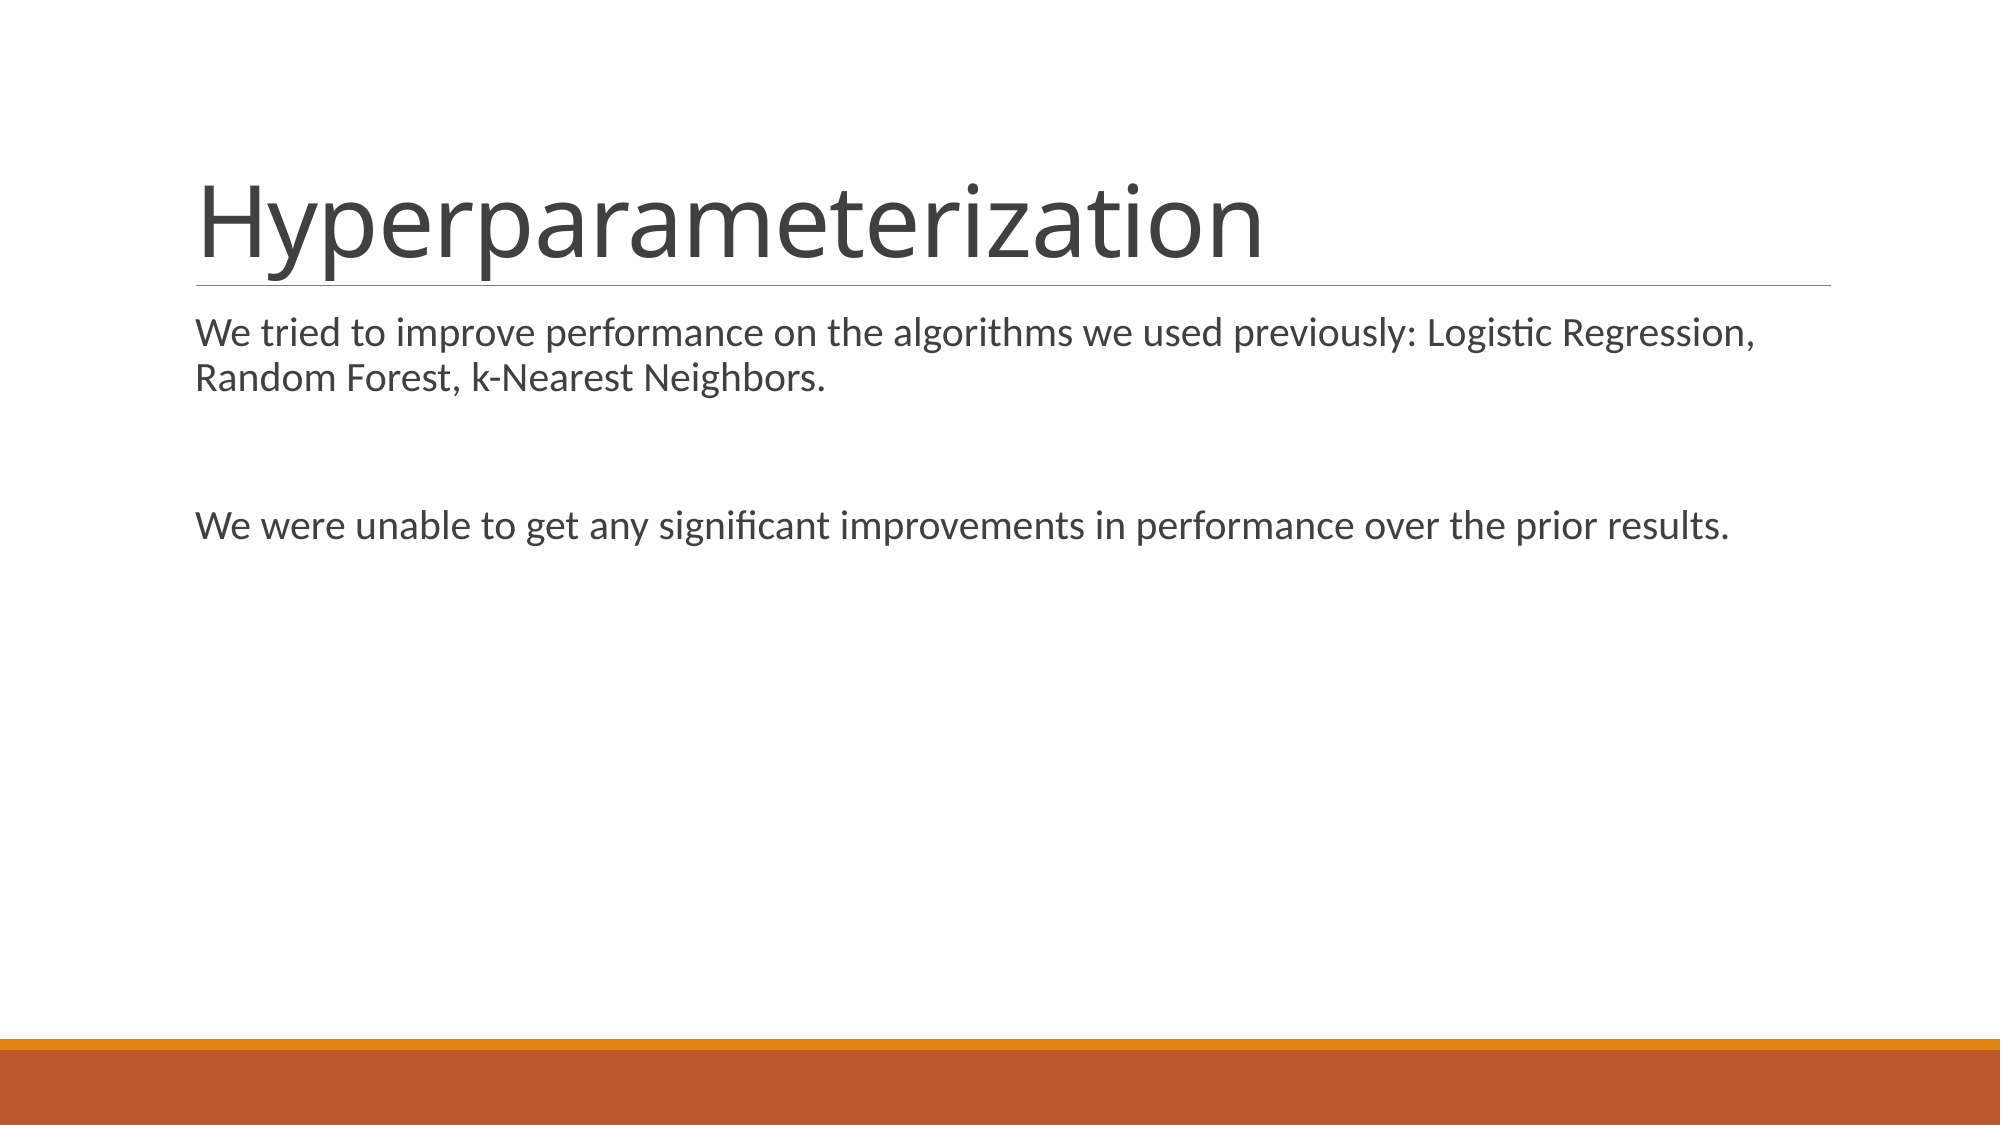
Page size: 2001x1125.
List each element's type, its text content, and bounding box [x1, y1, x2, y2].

title Hyperparameterization [180, 47, 1830, 285]
list We tried to improve performance on the algorithms we used previously: Logistic Regression, Random Forest, k-Nearest Neighbors. We were unable to get any significant improvements in performance over the prior results. [180, 302, 1830, 963]
